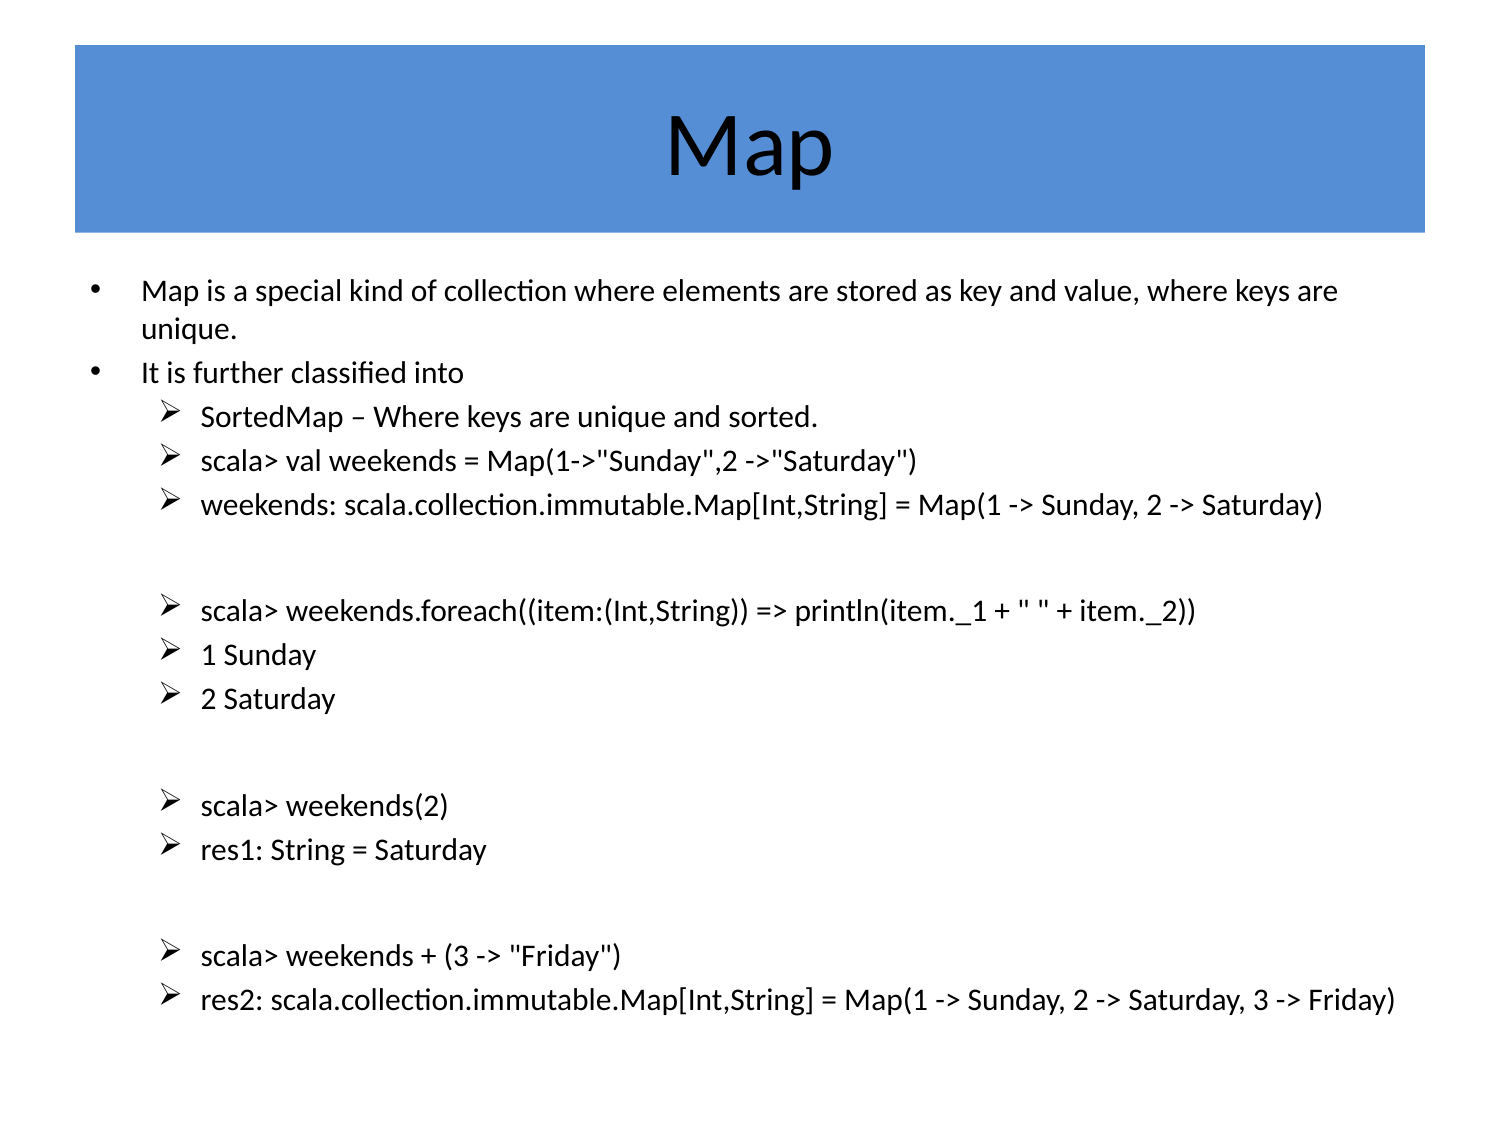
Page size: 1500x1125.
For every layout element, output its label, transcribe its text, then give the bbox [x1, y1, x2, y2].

title Map [75, 45, 1425, 233]
list Map is a special kind of collection where elements are stored as key and value, where keys are unique. It is further classified into SortedMap – Where keys are unique and sorted. scala> val weekends = Map(1->"Sunday",2 ->"Saturday") weekends: scala.collection.immutable.Map[Int,String] = Map(1 -> Sunday, 2 -> Saturday) scala> weekends.foreach((item:(Int,String)) => println(item._1 + " " + item._2)) 1 Sunday 2 Saturday scala> weekends(2) res1: String = Saturday scala> weekends + (3 -> "Friday") res2: scala.collection.immutable.Map[Int,String] = Map(1 -> Sunday, 2 -> Saturday, 3 -> Friday) [75, 262, 1425, 1063]
